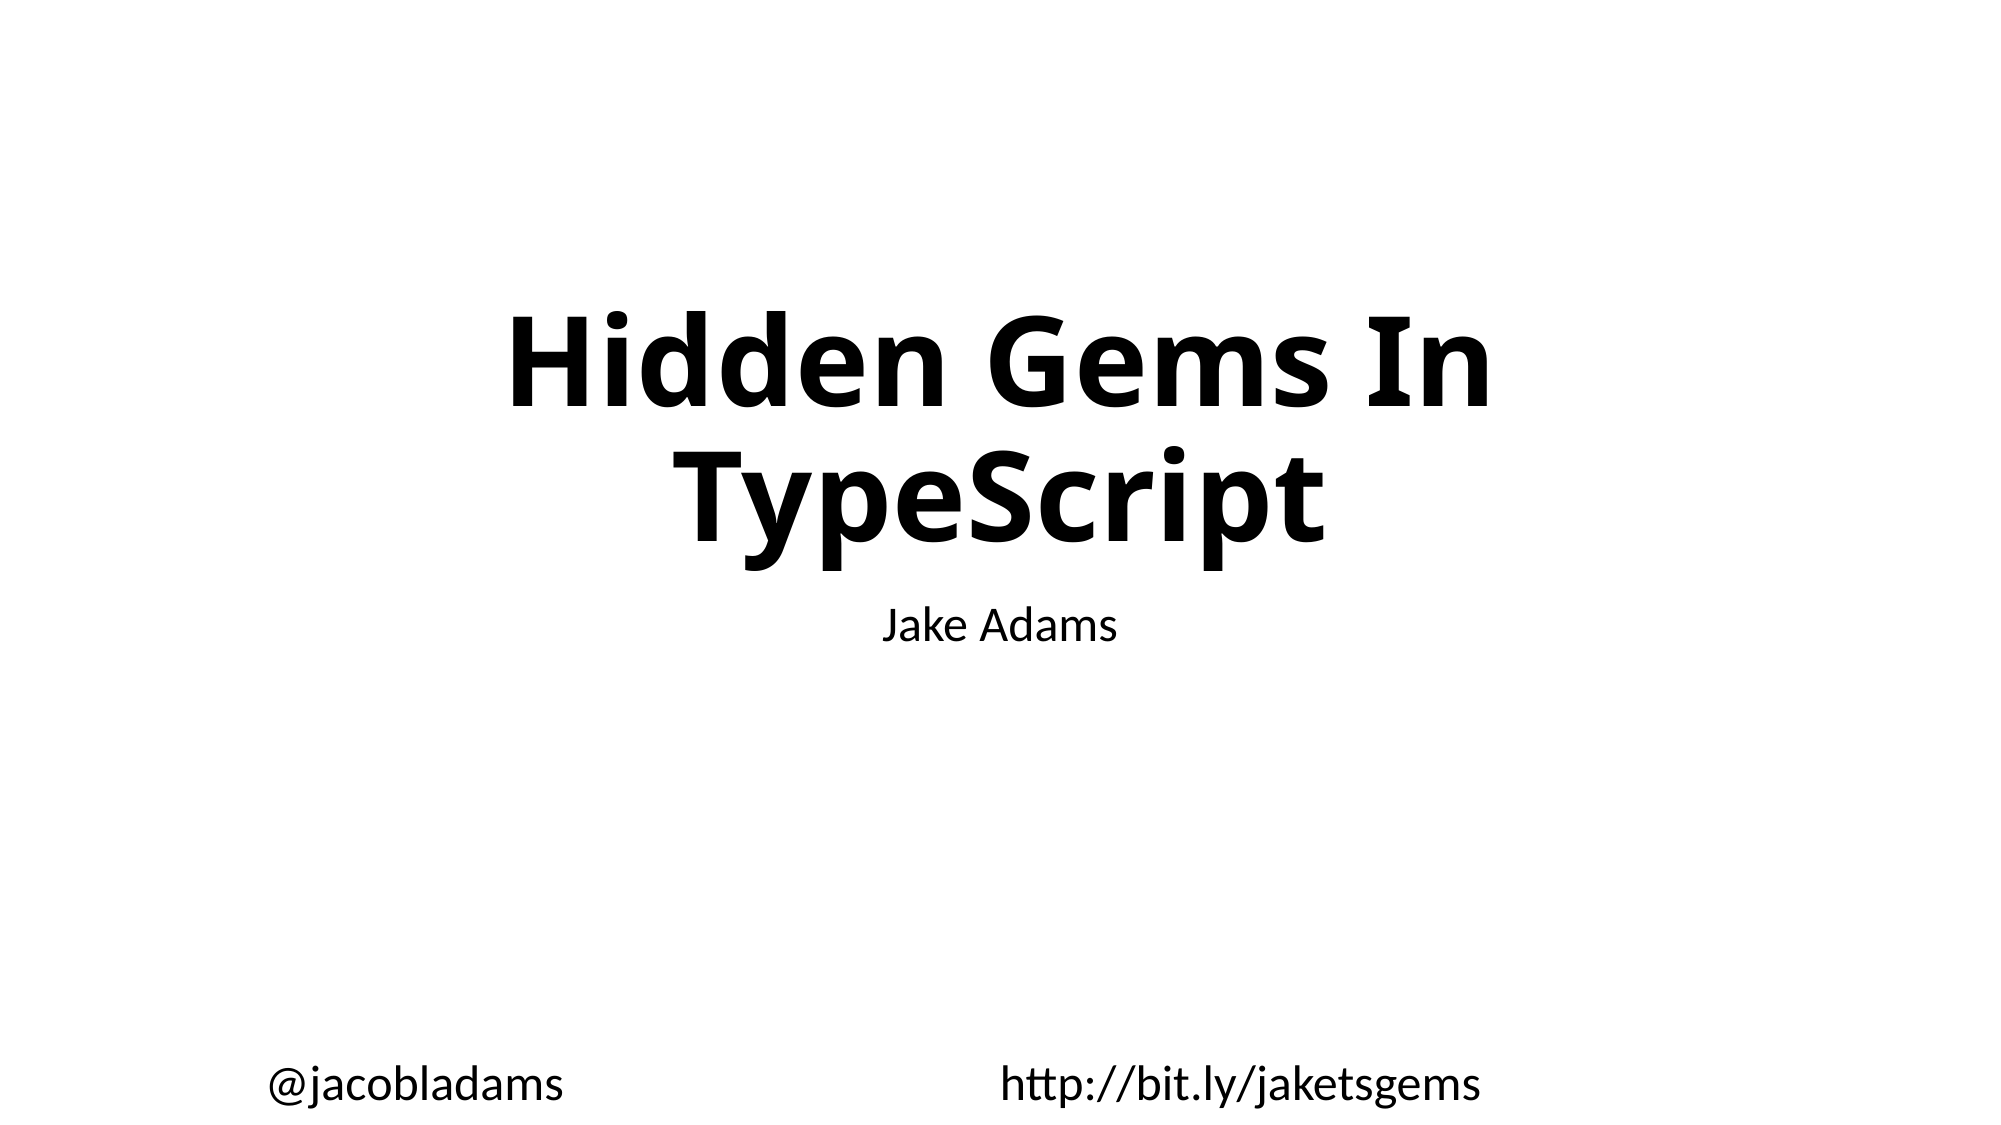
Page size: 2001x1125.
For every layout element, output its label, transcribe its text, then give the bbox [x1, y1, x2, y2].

footer @jacobladams http://bit.ly/jaketsgems [249, 1042, 1750, 1103]
subtitle Jake Adams [249, 590, 1750, 863]
title Hidden Gems In TypeScript [249, 184, 1750, 576]
